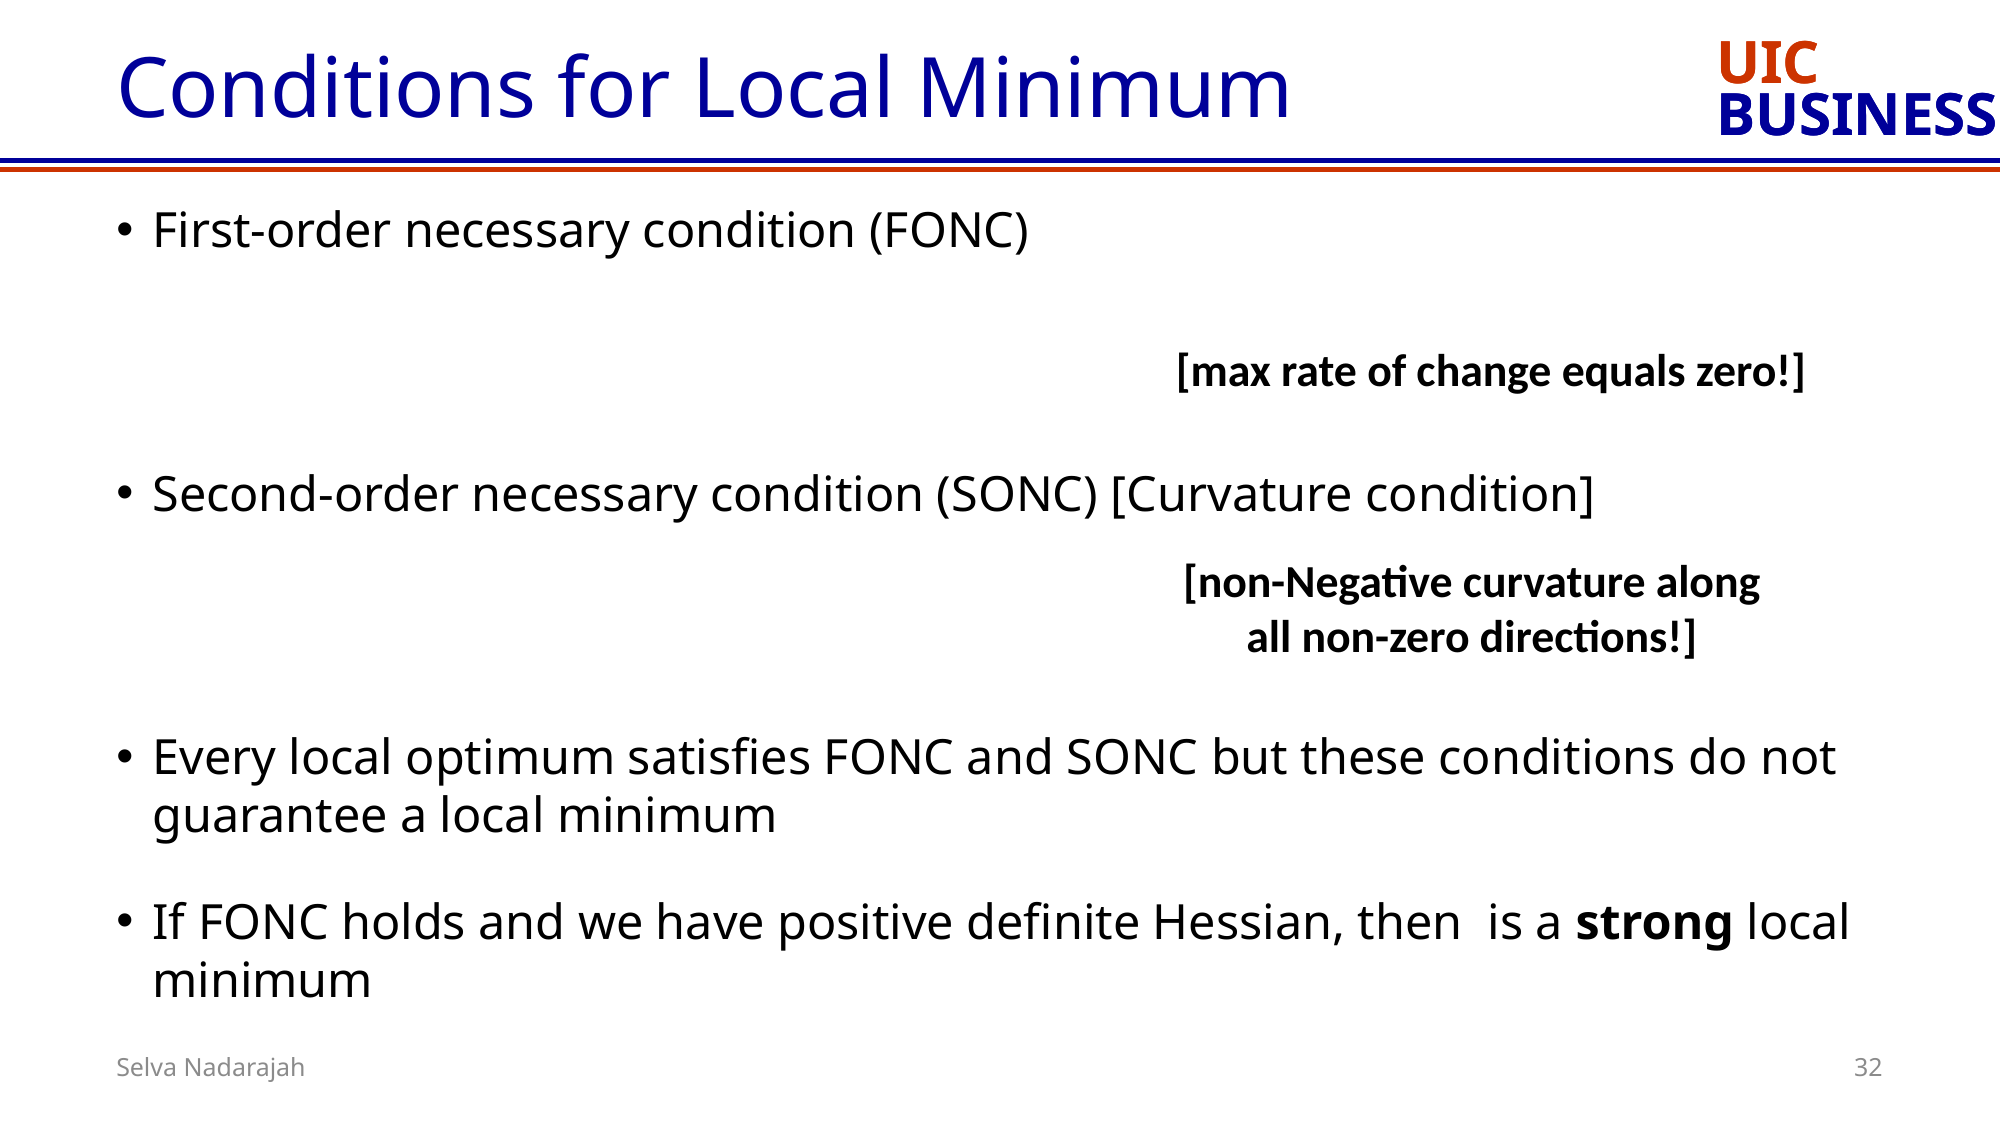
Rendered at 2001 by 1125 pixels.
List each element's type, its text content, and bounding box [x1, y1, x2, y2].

footer Selva Nadarajah [101, 1038, 777, 1099]
title Conditions for Local Minimum [101, 19, 1898, 161]
slide_number 32 [1447, 1038, 1898, 1099]
text_box [max rate of change equals zero!] [1161, 332, 1849, 403]
text_box [non-Negative curvature along all non-zero directions!] [1161, 544, 1783, 669]
